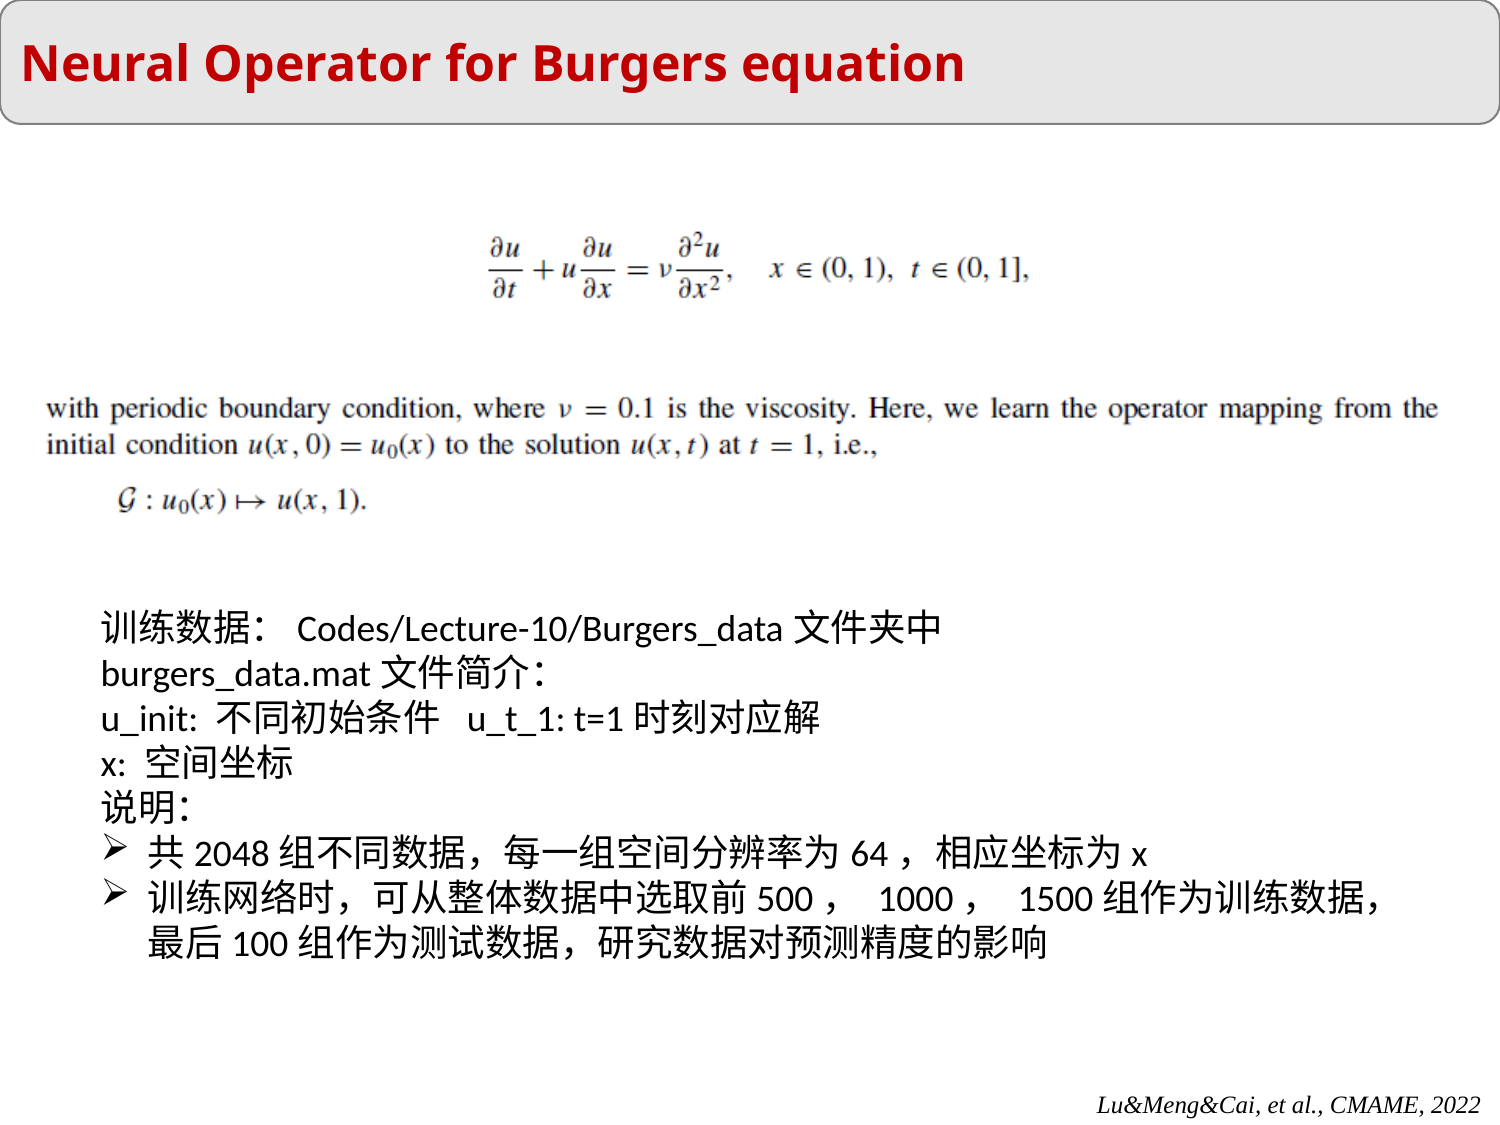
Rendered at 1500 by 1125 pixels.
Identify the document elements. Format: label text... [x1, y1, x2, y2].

text_box Neural Operator for Burgers equation [0, 0, 1500, 125]
text_box 训练数据：Codes/Lecture-10/Burgers_data文件夹中 burgers_data.mat文件简介： u_init: 不同初始条件 u_t_1: t=1时刻对应解 x: 空间坐标 说明： 共2048组不同数据，每一组空间分辨率为64，相应坐标为x 训练网络时，可从整体数据中选取前500， 1000， 1500组作为训练数据，最后100组作为测试数据，研究数据对预测精度的影响 [85, 596, 1414, 972]
text_box Lu&Meng&Cai, et al., CMAME, 2022 [1082, 1080, 1500, 1125]
picture [35, 388, 1452, 522]
picture [459, 221, 1041, 306]
